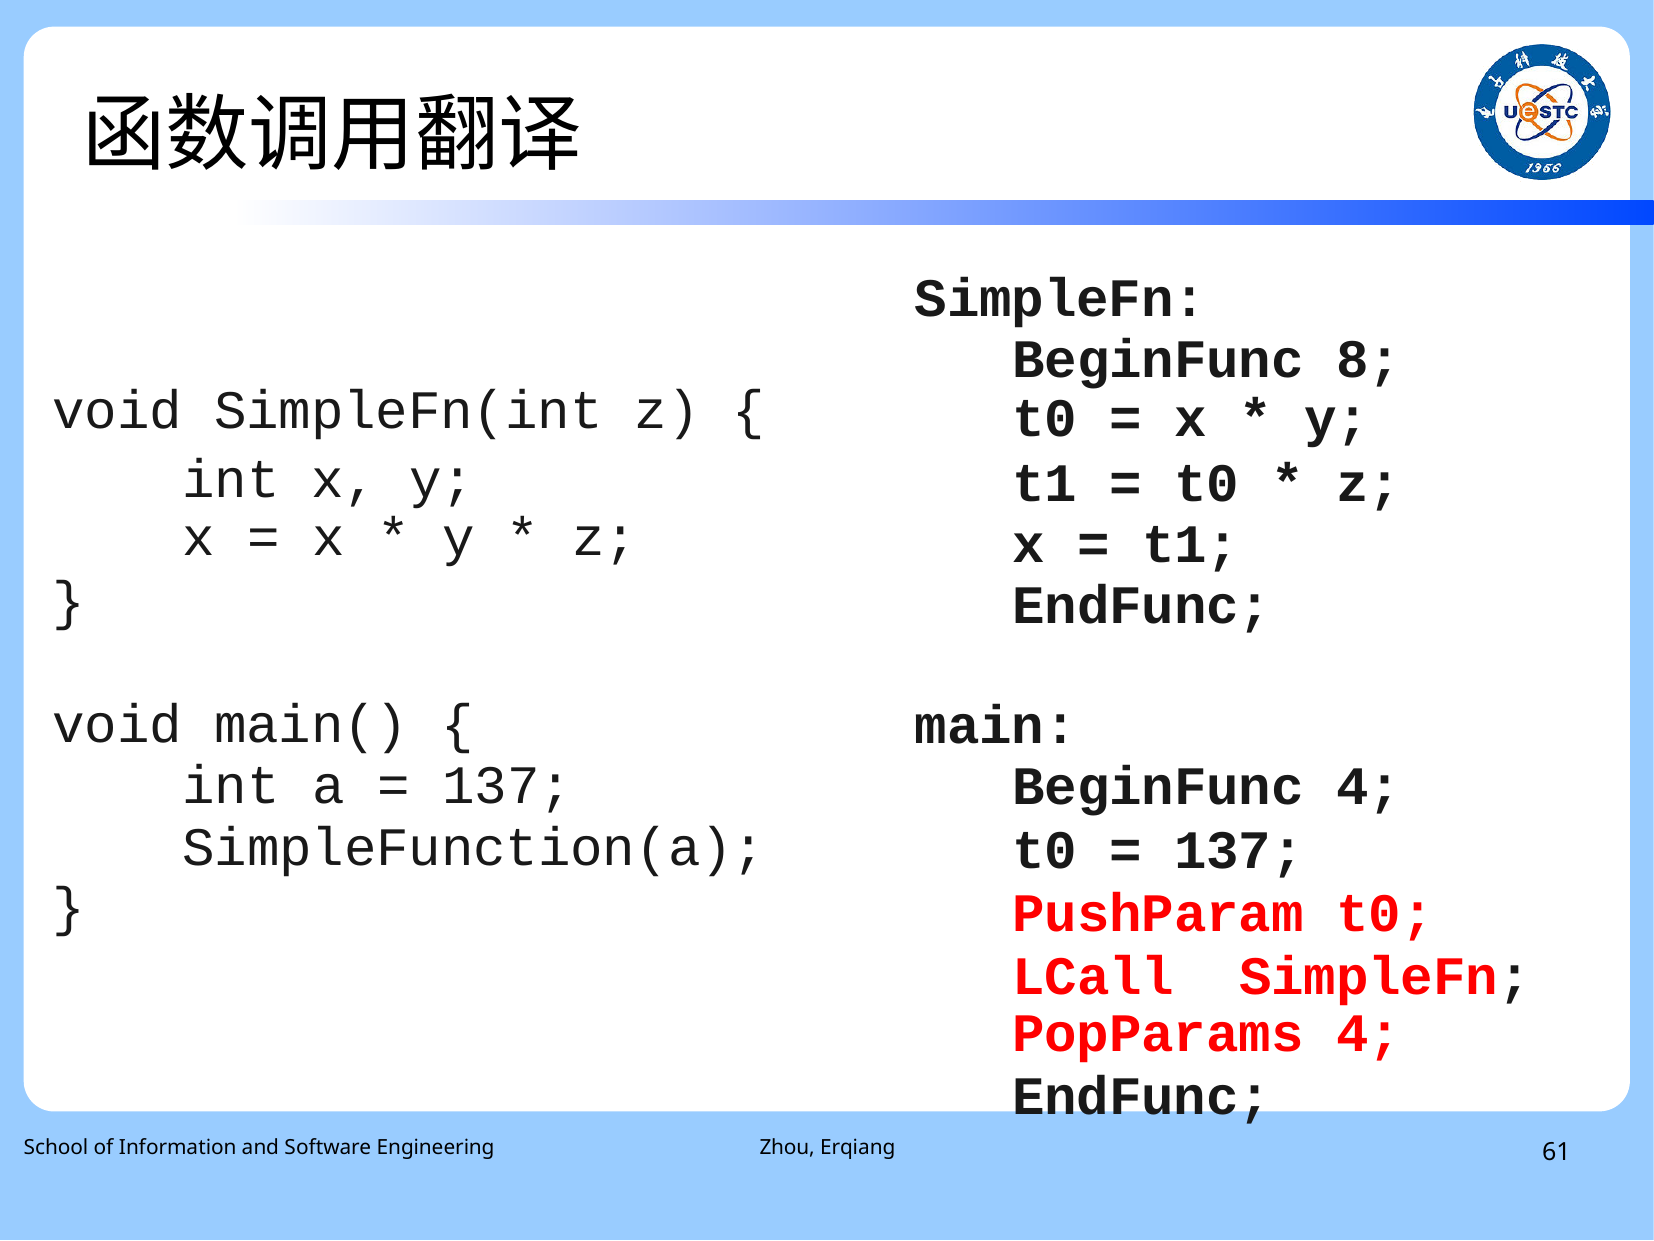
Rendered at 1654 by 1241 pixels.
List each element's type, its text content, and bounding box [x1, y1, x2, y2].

text_box )# [790, 201, 794, 224]
text_box void SimpleFn(int z) { int x, y; x = x * y * z; } void main() { int a = 137; SimpleFunction(a); } [50, 371, 879, 937]
text_box SimpleFn: BeginFunc 8; t0 = x * y; t1 = t0 * z; x = t1; EndFunc; [912, 258, 1470, 635]
text_box School of Information and Software Engineering [23, 1129, 532, 1215]
text_box Zhou, Erqiang [565, 1129, 1090, 1215]
text_box main: BeginFunc 4; t0 = 137; PushParam t0; LCall SimpleFn; PopParams 4; EndFunc; [912, 688, 1603, 1126]
title 函数调用翻译 [82, 49, 1370, 201]
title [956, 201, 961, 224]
text_box [1185, 1129, 1571, 1215]
picture [1464, 35, 1619, 189]
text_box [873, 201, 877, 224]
